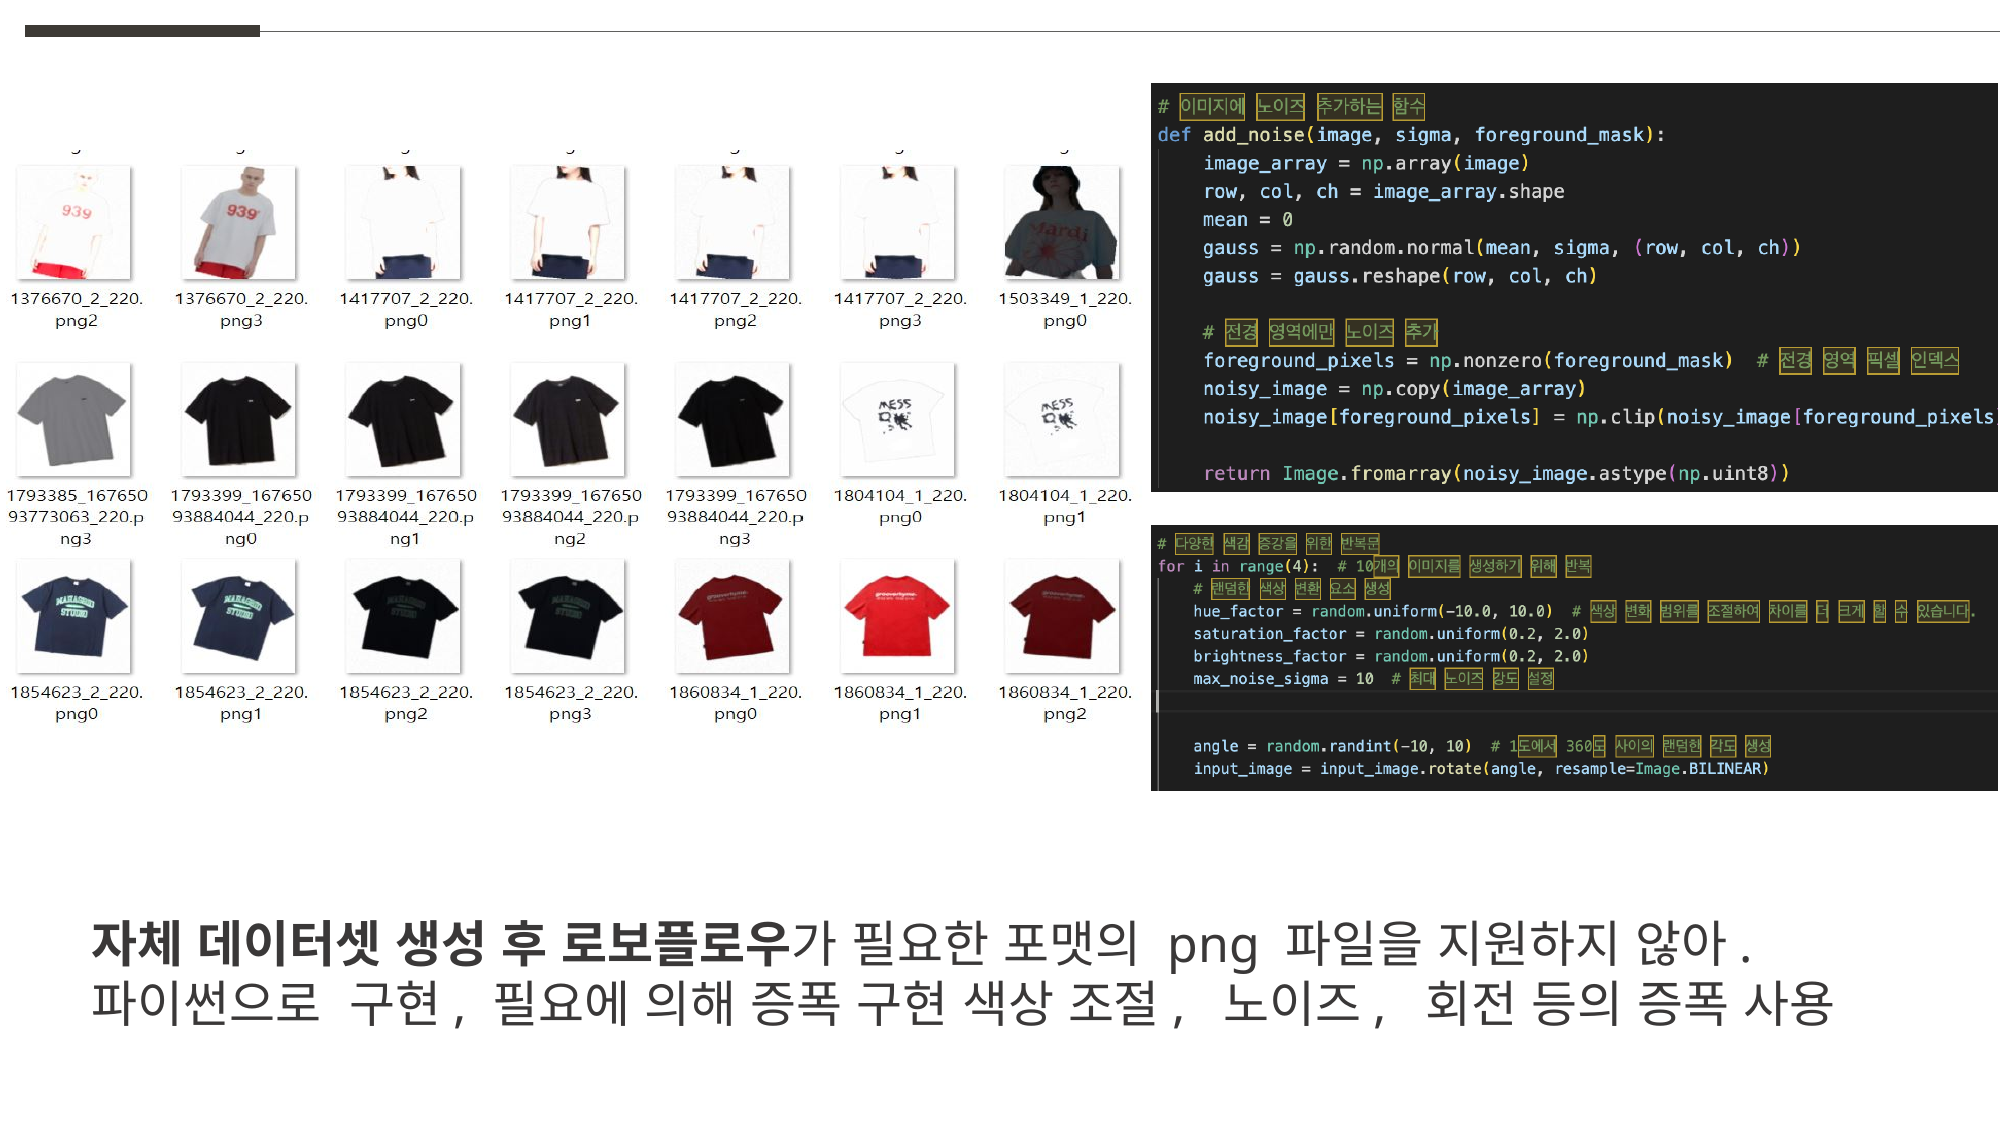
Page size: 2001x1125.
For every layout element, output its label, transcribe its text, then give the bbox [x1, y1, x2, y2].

picture [6, 150, 1149, 729]
text_box 자체 데이터셋 생성 후 로보플로우가 필요한 포맷의 png 파일을 지원하지 않아. 파이썬으로 구현, 필요에 의해 증폭 구현 색상 조절, 노이즈, 회전 등의 증폭 사용 [77, 905, 1923, 1041]
picture [1151, 83, 1998, 492]
picture [1151, 525, 1998, 791]
